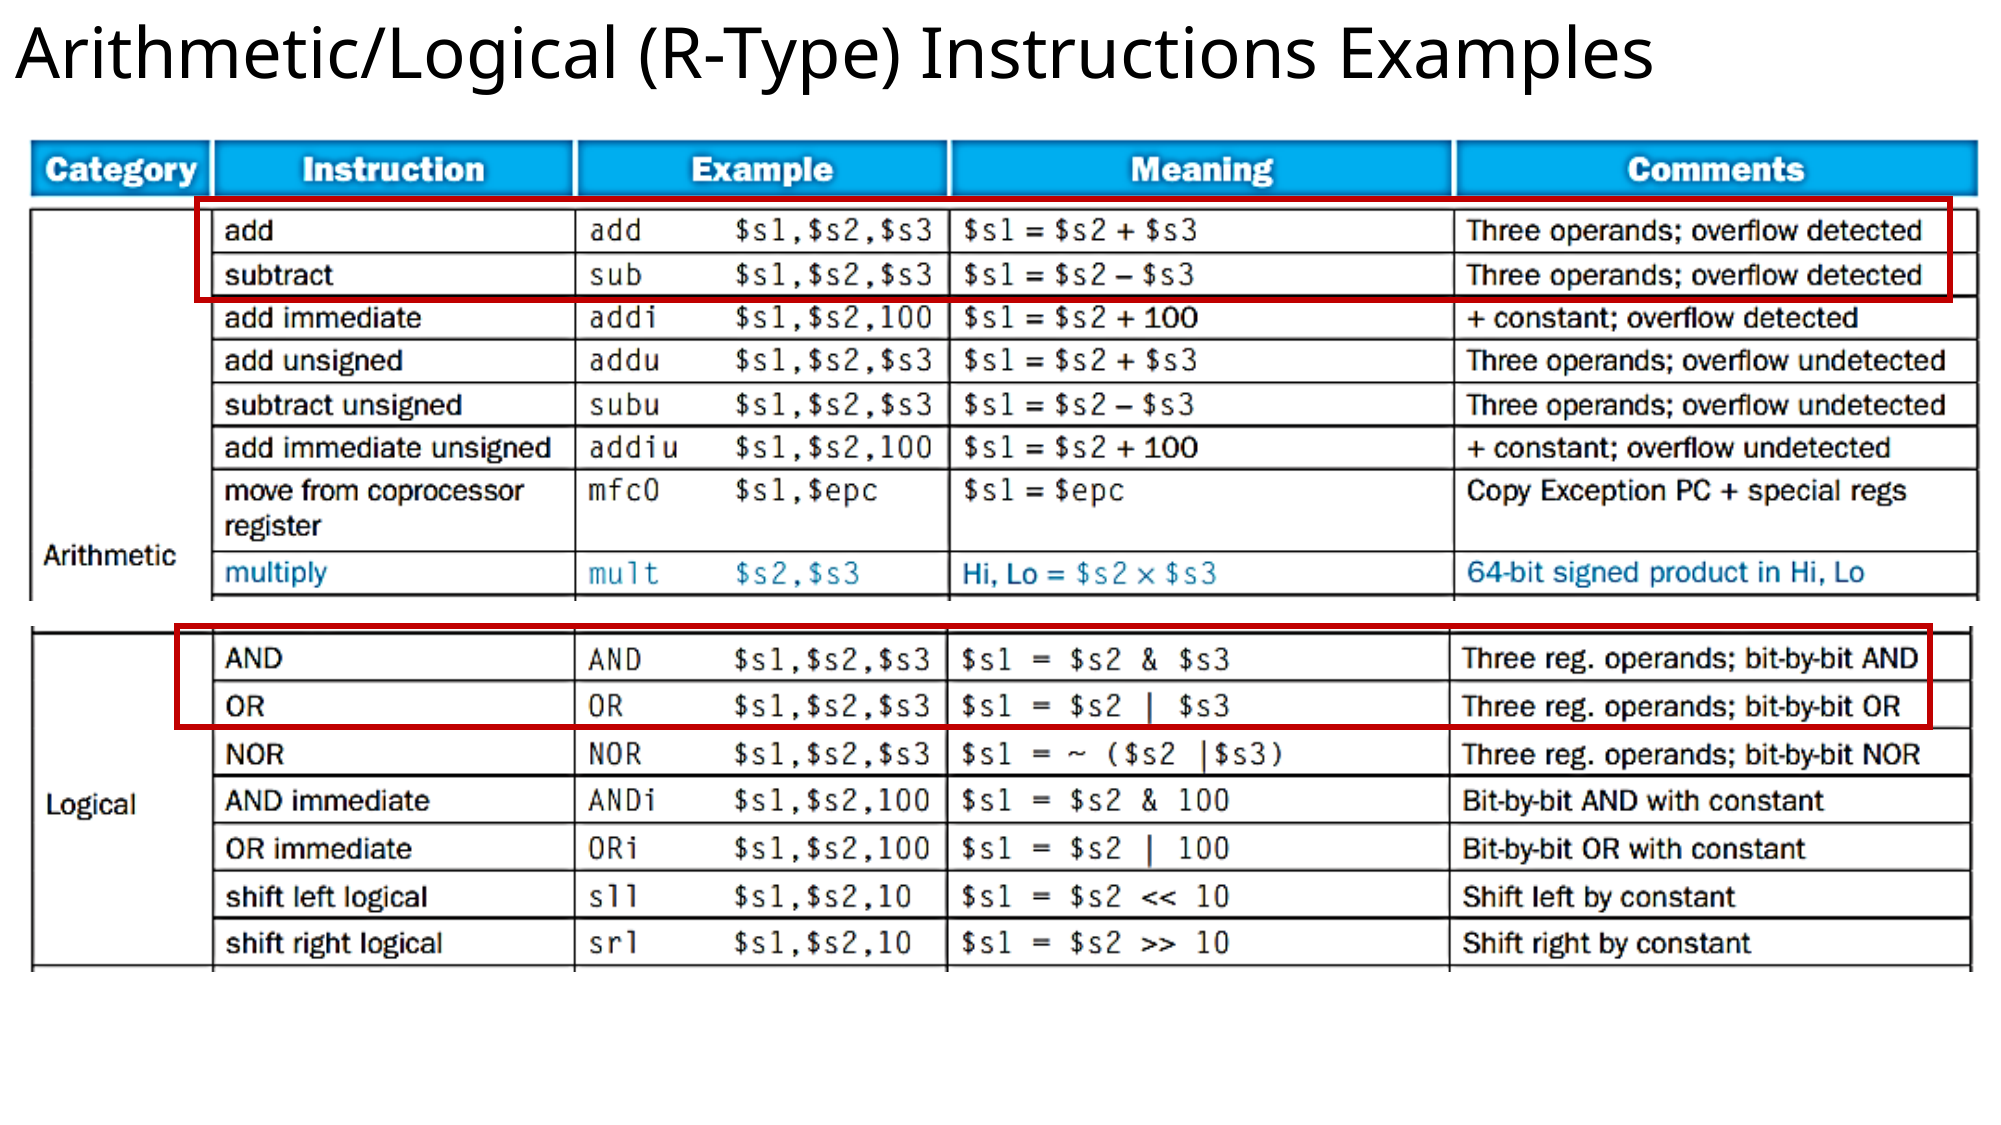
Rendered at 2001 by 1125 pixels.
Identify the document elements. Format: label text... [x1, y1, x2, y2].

picture [26, 135, 1984, 601]
title Arithmetic/Logical (R-Type) Instructions Examples [0, 1, 1725, 111]
picture [26, 626, 1979, 972]
